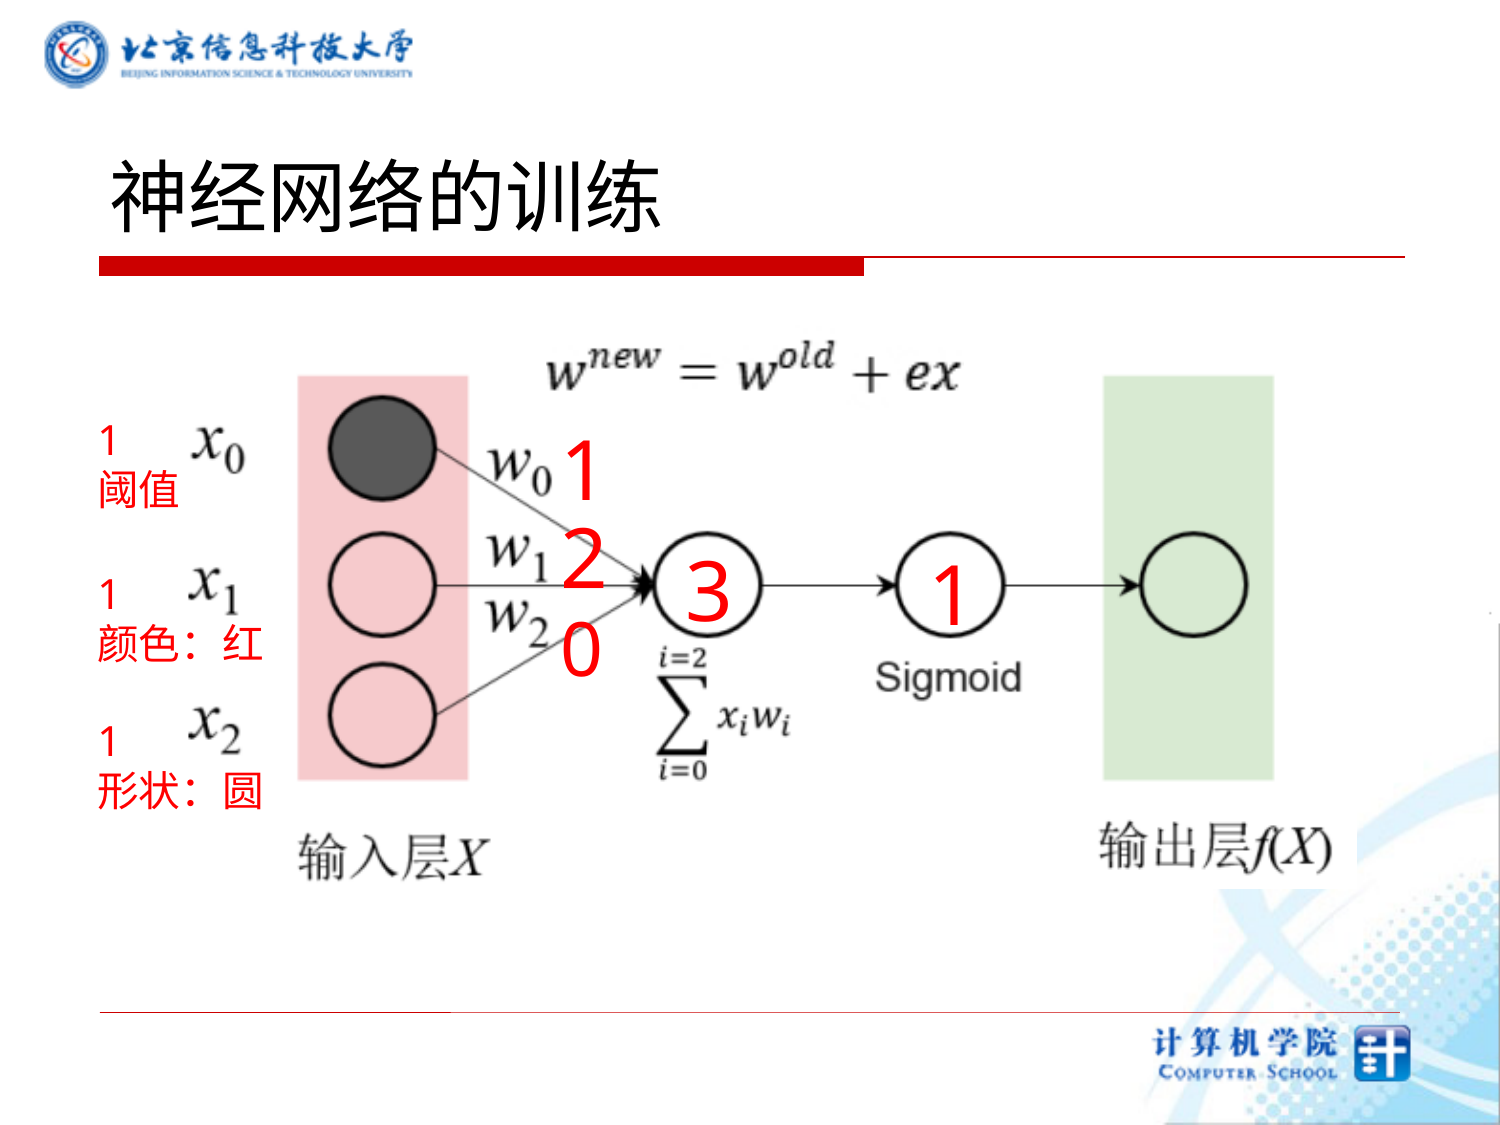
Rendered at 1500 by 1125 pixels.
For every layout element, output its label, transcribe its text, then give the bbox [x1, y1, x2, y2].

title 神经网络的训练 [93, 49, 1407, 250]
text_box 1 阈值 [82, 406, 138, 521]
text_box 1 形状：圆 [82, 707, 138, 822]
picture [0, 0, 1500, 1125]
text_box 1 颜色：红 [82, 560, 138, 676]
